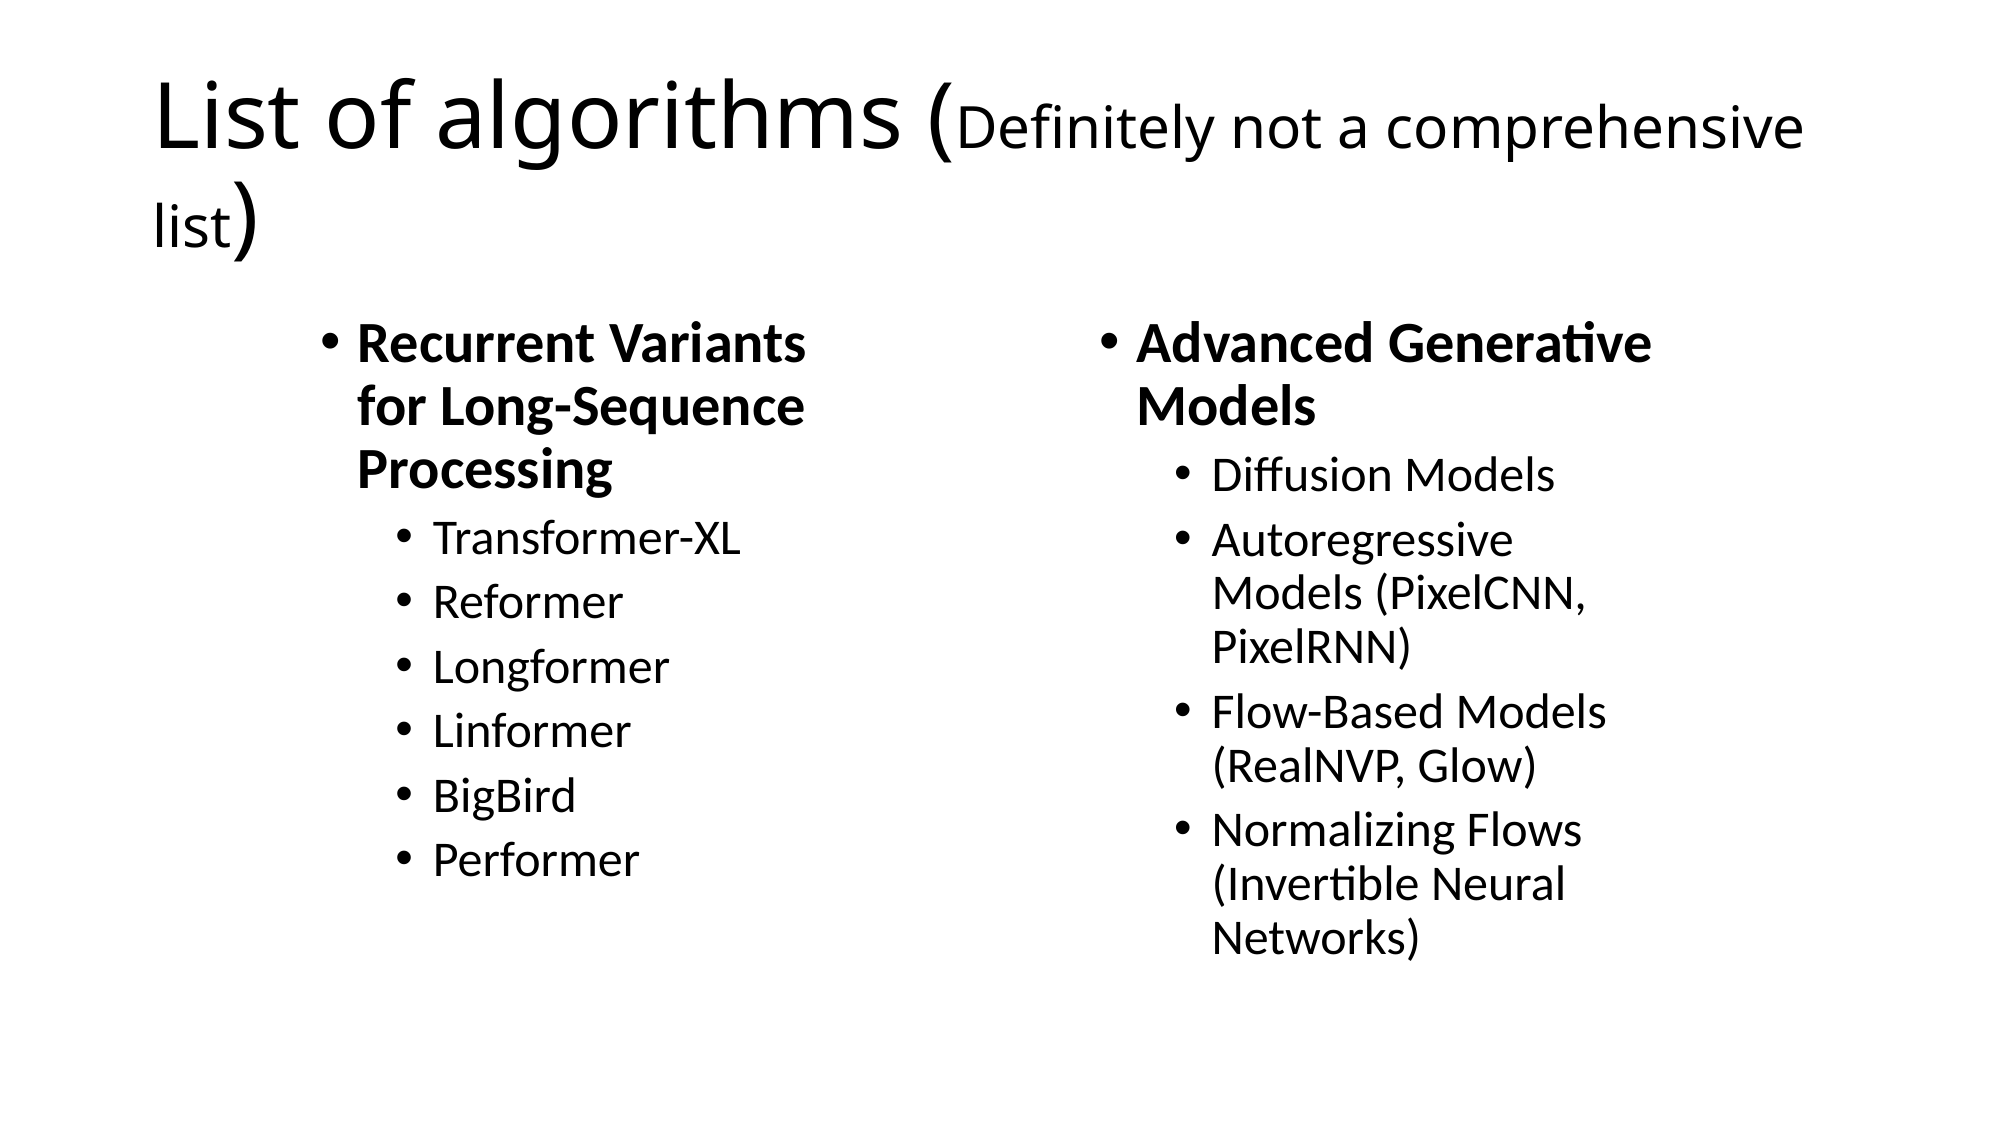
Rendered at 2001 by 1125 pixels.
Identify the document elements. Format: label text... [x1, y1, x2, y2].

text_box Recurrent Variants for Long-Sequence Processing Transformer-XL Reformer Longformer Linformer BigBird Performer [305, 304, 898, 1019]
title List of algorithms (Definitely not a comprehensive list) [137, 59, 1863, 278]
text_box Advanced Generative Models Diffusion Models Autoregressive Models (PixelCNN, PixelRNN) Flow-Based Models (RealNVP, Glow) Normalizing Flows (Invertible Neural Networks) [1084, 304, 1677, 1019]
